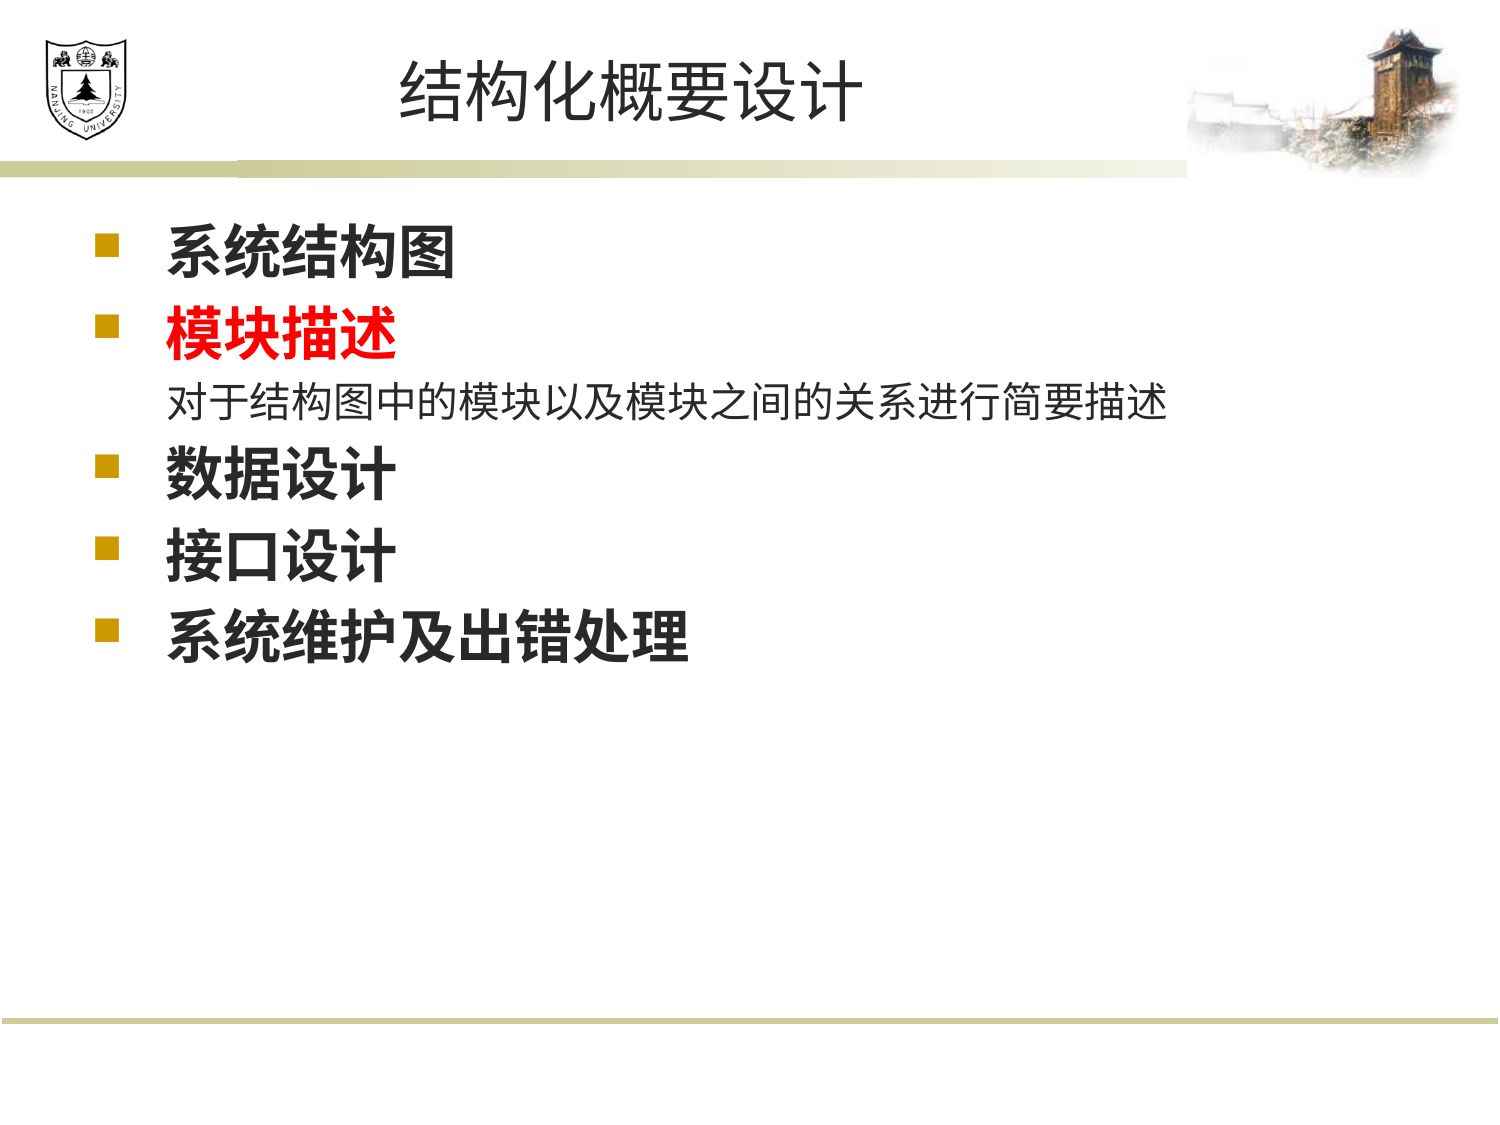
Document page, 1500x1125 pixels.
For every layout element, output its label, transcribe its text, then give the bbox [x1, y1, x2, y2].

picture [1187, 27, 1459, 178]
title 结构化概要设计 [171, 42, 1093, 138]
picture [41, 36, 131, 143]
picture [2, 1018, 1498, 1024]
list 系统结构图 模块描述 对于结构图中的模块以及模块之间的关系进行简要描述 数据设计 接口设计 系统维护及出错处理 [76, 208, 1413, 964]
